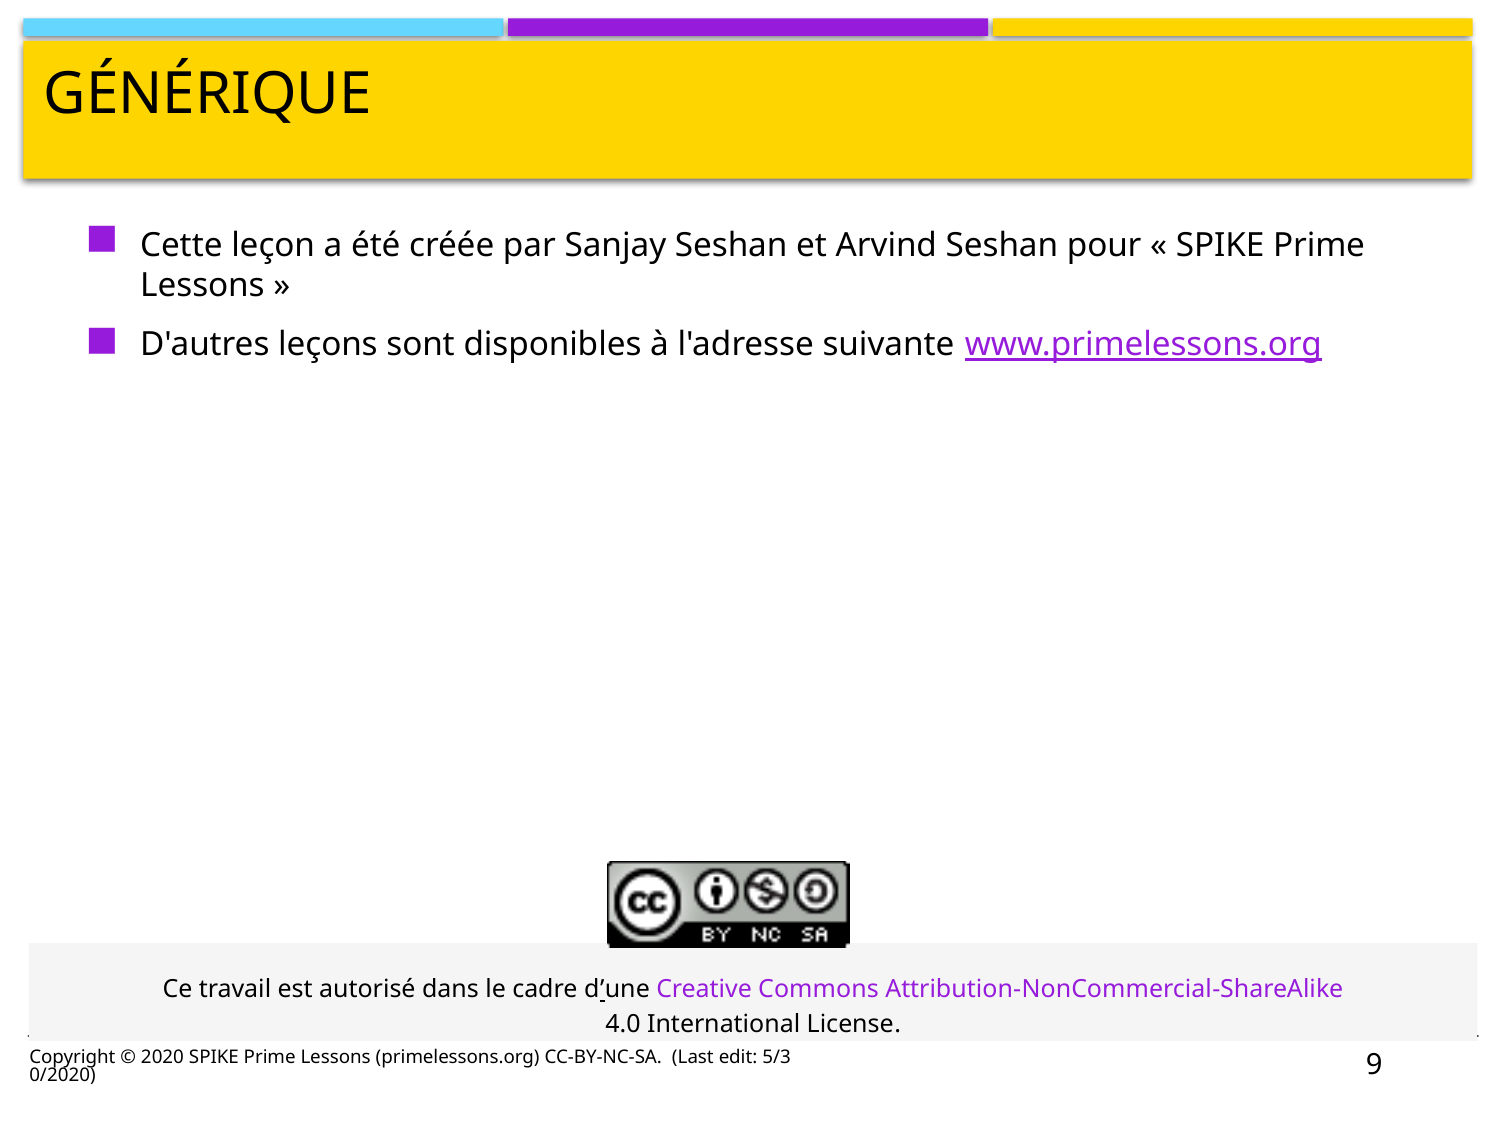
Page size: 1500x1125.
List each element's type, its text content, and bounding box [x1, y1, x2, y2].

text_box Ce travail est autorisé dans le cadre d’une Creative Commons Attribution-NonCommercial-ShareAlike 4.0 International License. [28, 943, 1478, 1041]
picture [606, 861, 851, 948]
list Cette leçon a été créée par Sanjay Seshan et Arvind Seshan pour « SPIKE Prime Lessons » D'autres leçons sont disponibles à l'adresse suivante www.primelessons.org [75, 216, 1428, 405]
title générique [28, 48, 1464, 172]
footer Copyright © 2020 SPIKE Prime Lessons (primelessons.org) CC-BY-NC-SA. (Last edit: 5/30/2020) [14, 1036, 814, 1097]
slide_number 9 [1351, 1041, 1478, 1098]
